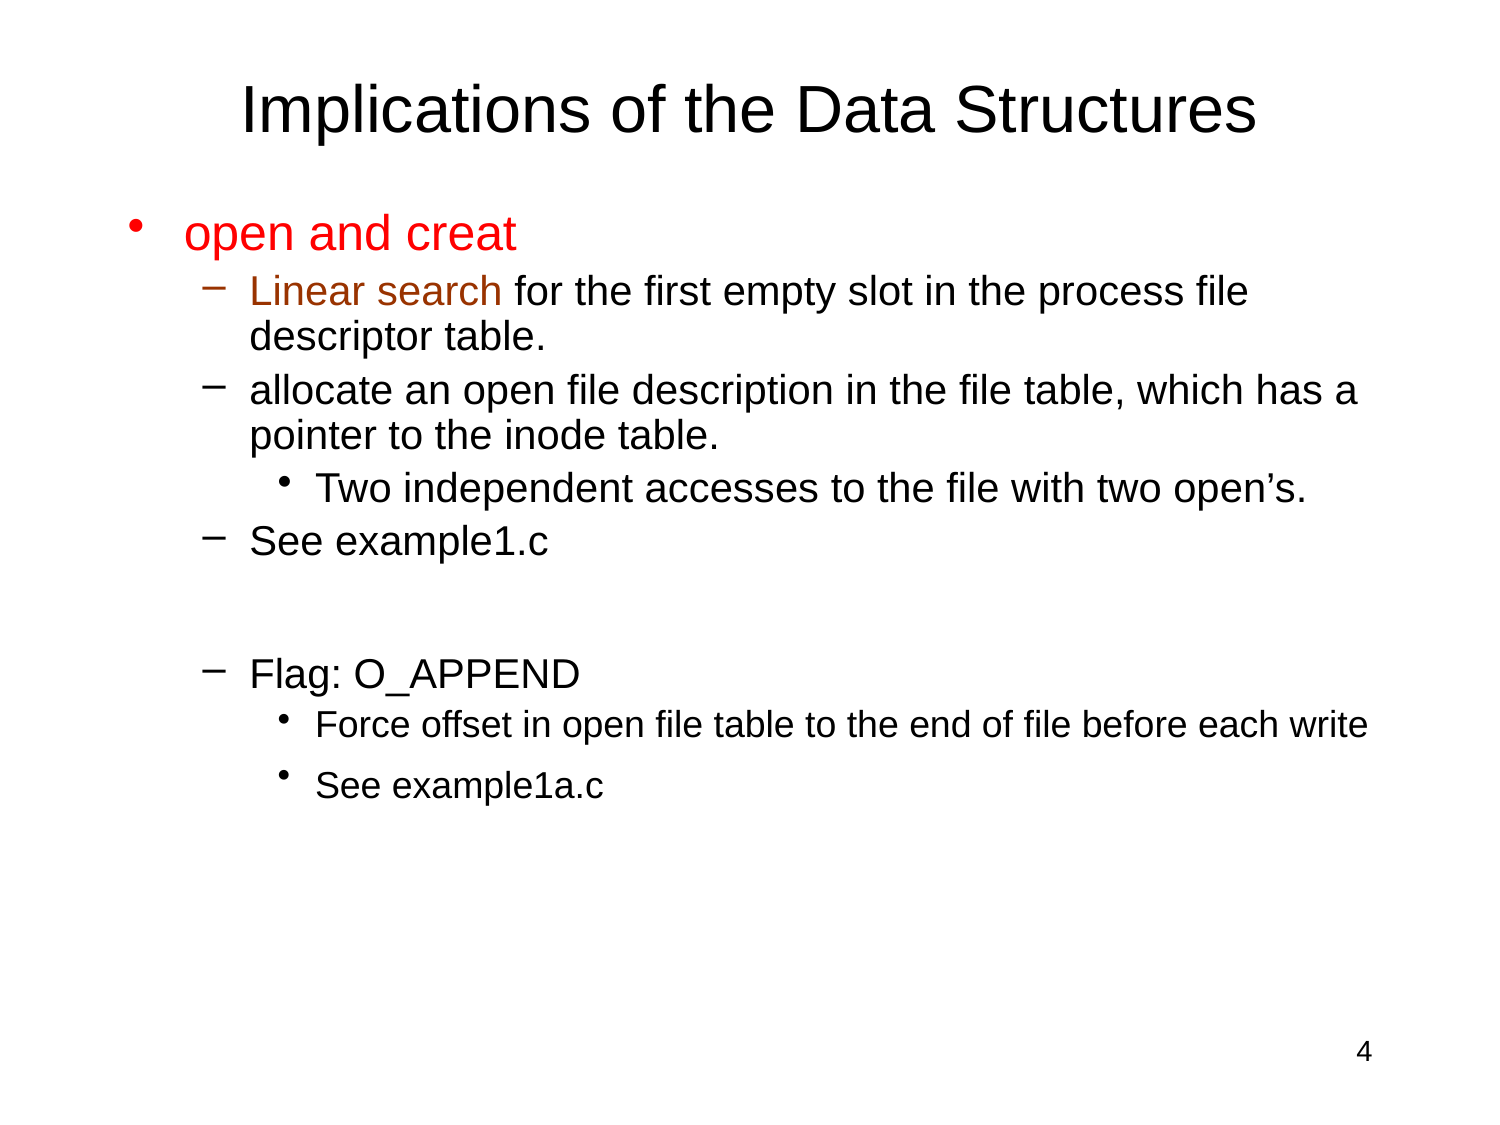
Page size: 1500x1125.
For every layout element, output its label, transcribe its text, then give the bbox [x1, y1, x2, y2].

title Implications of the Data Structures [112, 62, 1388, 150]
list open and creat Linear search for the first empty slot in the process file descriptor table. allocate an open file description in the file table, which has a pointer to the inode table. Two independent accesses to the file with two open’s. See example1.c Flag: O_APPEND Force offset in open file table to the end of file before each write See example1a.c [112, 200, 1388, 1000]
slide_number 4 [1074, 1024, 1388, 1101]
